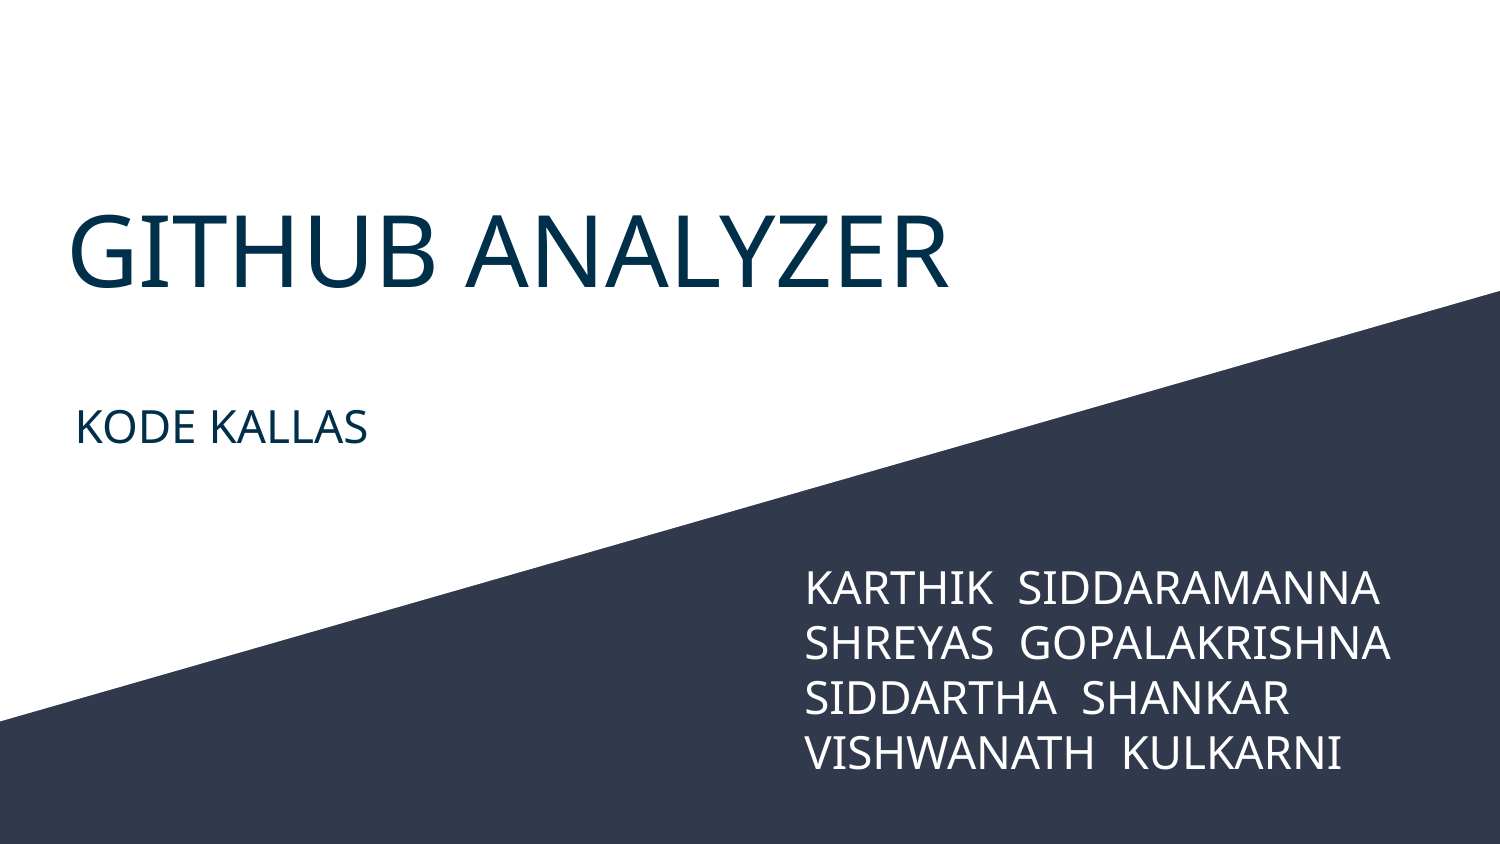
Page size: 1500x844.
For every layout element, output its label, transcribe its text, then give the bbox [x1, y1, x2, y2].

subtitle KODE KALLAS [59, 382, 711, 504]
subtitle KARTHIK SIDDARAMANNA SHREYAS GOPALAKRISHNA SIDDARTHA SHANKAR VISHWANATH KULKARNI [789, 543, 1441, 665]
title GITHUB ANALYZER [51, 172, 1449, 383]
